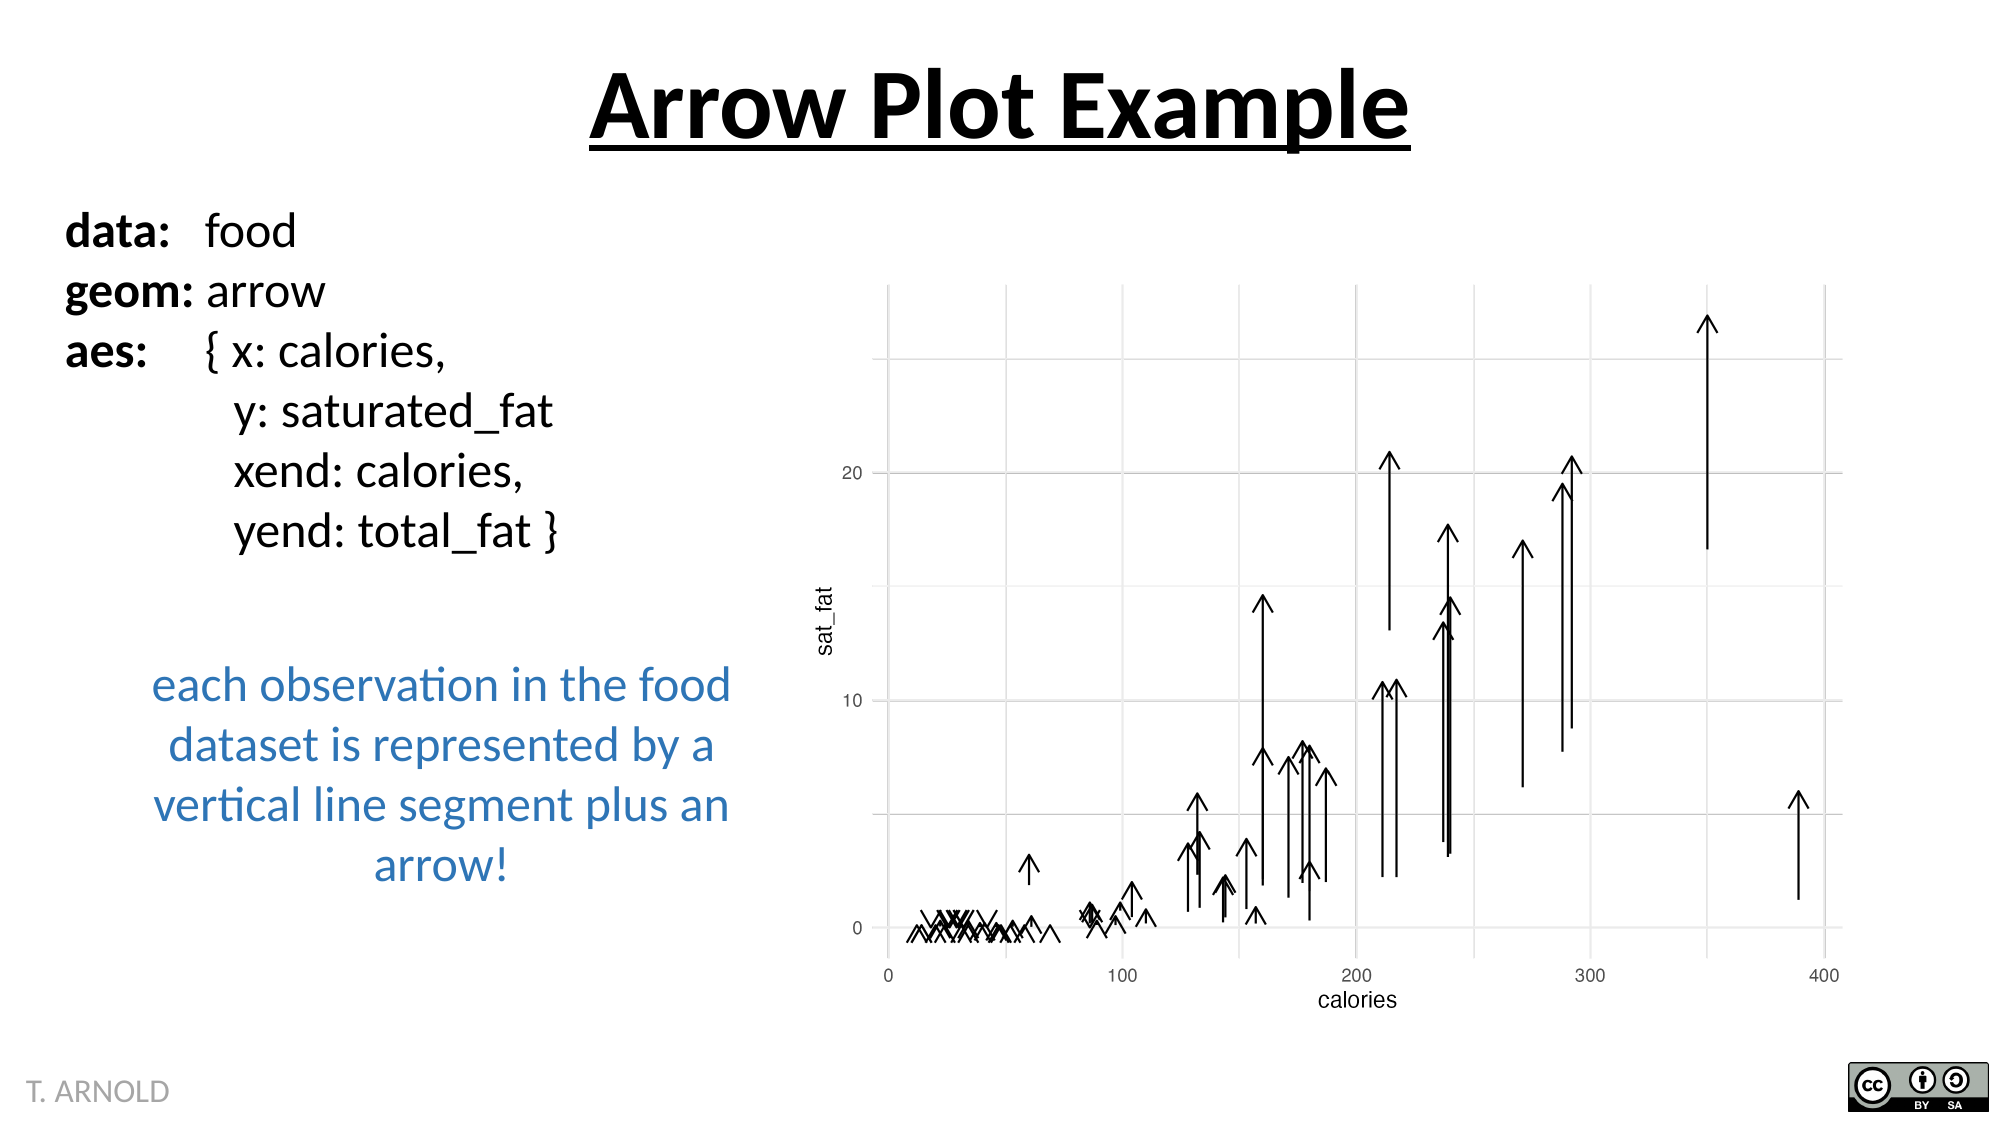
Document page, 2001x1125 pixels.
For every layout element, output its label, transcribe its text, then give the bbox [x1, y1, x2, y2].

text_box each observation in the food dataset is represented by a vertical line segment plus an arrow! [80, 644, 803, 900]
text_box data: food geom: arrow aes: { x: calories, y: saturated_fat xend: calories, yend: total_fat } [49, 190, 804, 565]
picture [803, 273, 1854, 1024]
picture [1848, 1062, 1989, 1112]
text_box T. ARNOLD [11, 1062, 673, 1117]
text_box Arrow Plot Example [395, 30, 1605, 166]
